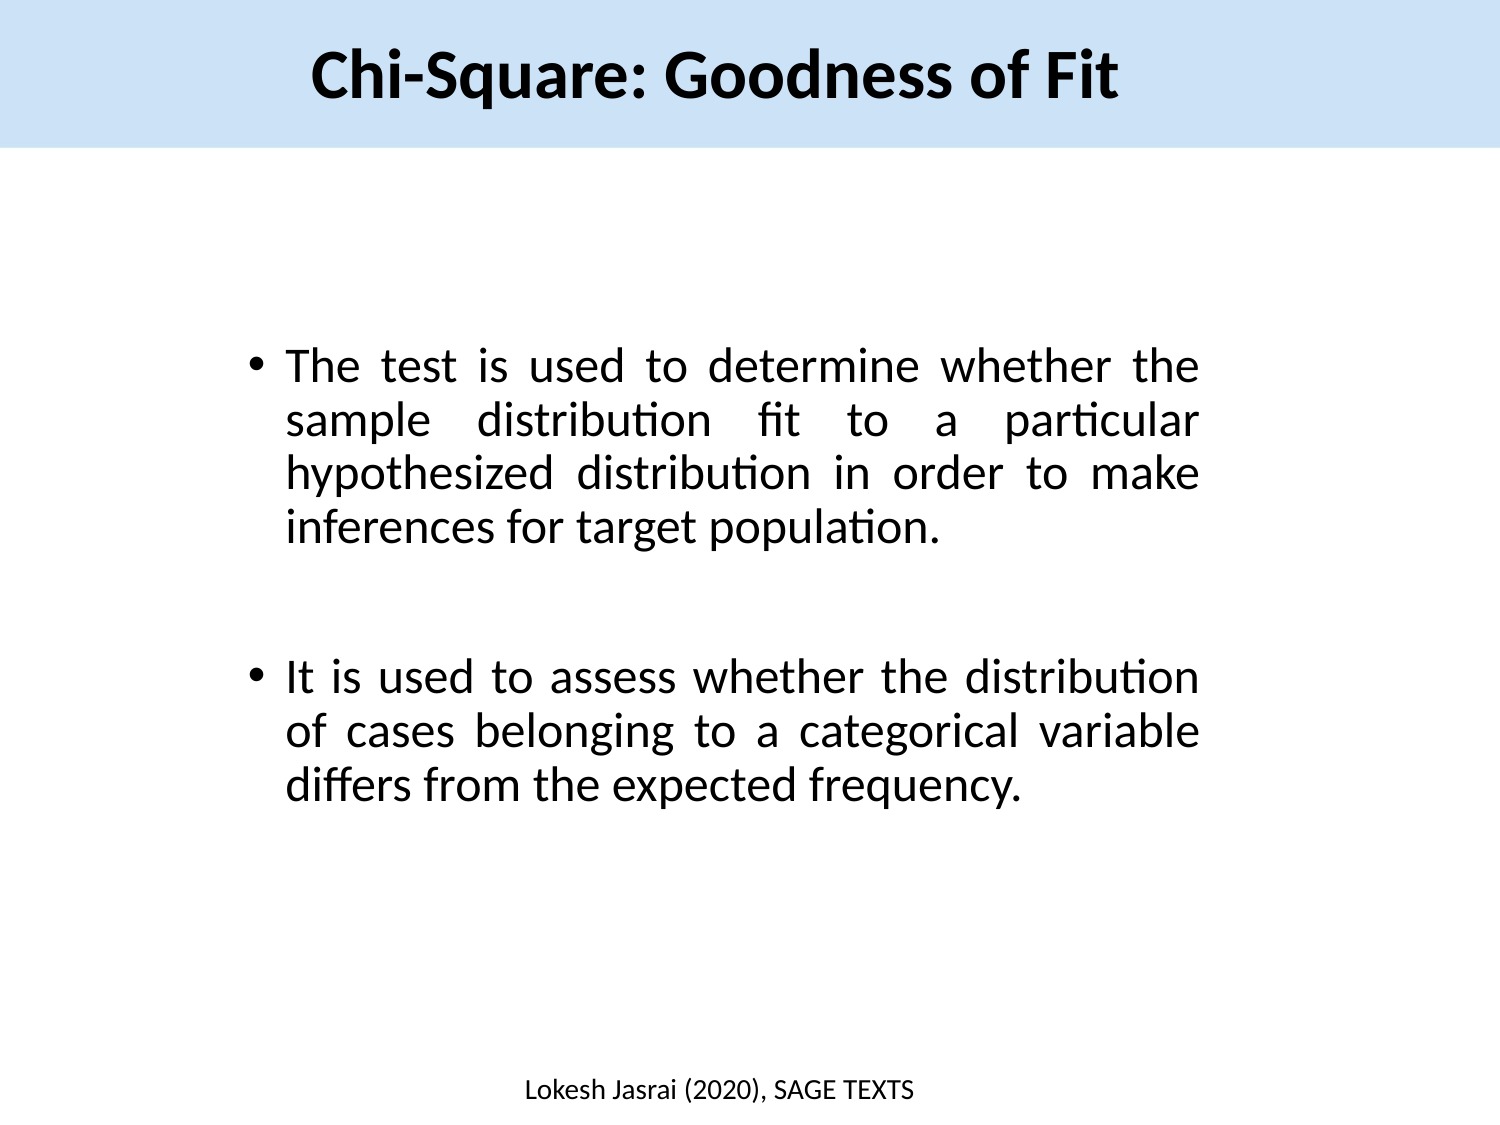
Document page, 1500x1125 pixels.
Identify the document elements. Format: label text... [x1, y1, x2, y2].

footer Lokesh Jasrai (2020), SAGE TEXTS [452, 1063, 988, 1124]
text_box The test is used to determine whether the sample distribution fit to a particular hypothesized distribution in order to make inferences for target population. It is used to assess whether the distribution of cases belonging to a categorical variable differs from the expected frequency. [233, 331, 1216, 847]
text_box Chi-Square: Goodness of Fit [87, 29, 1362, 128]
picture [0, 0, 1500, 1125]
